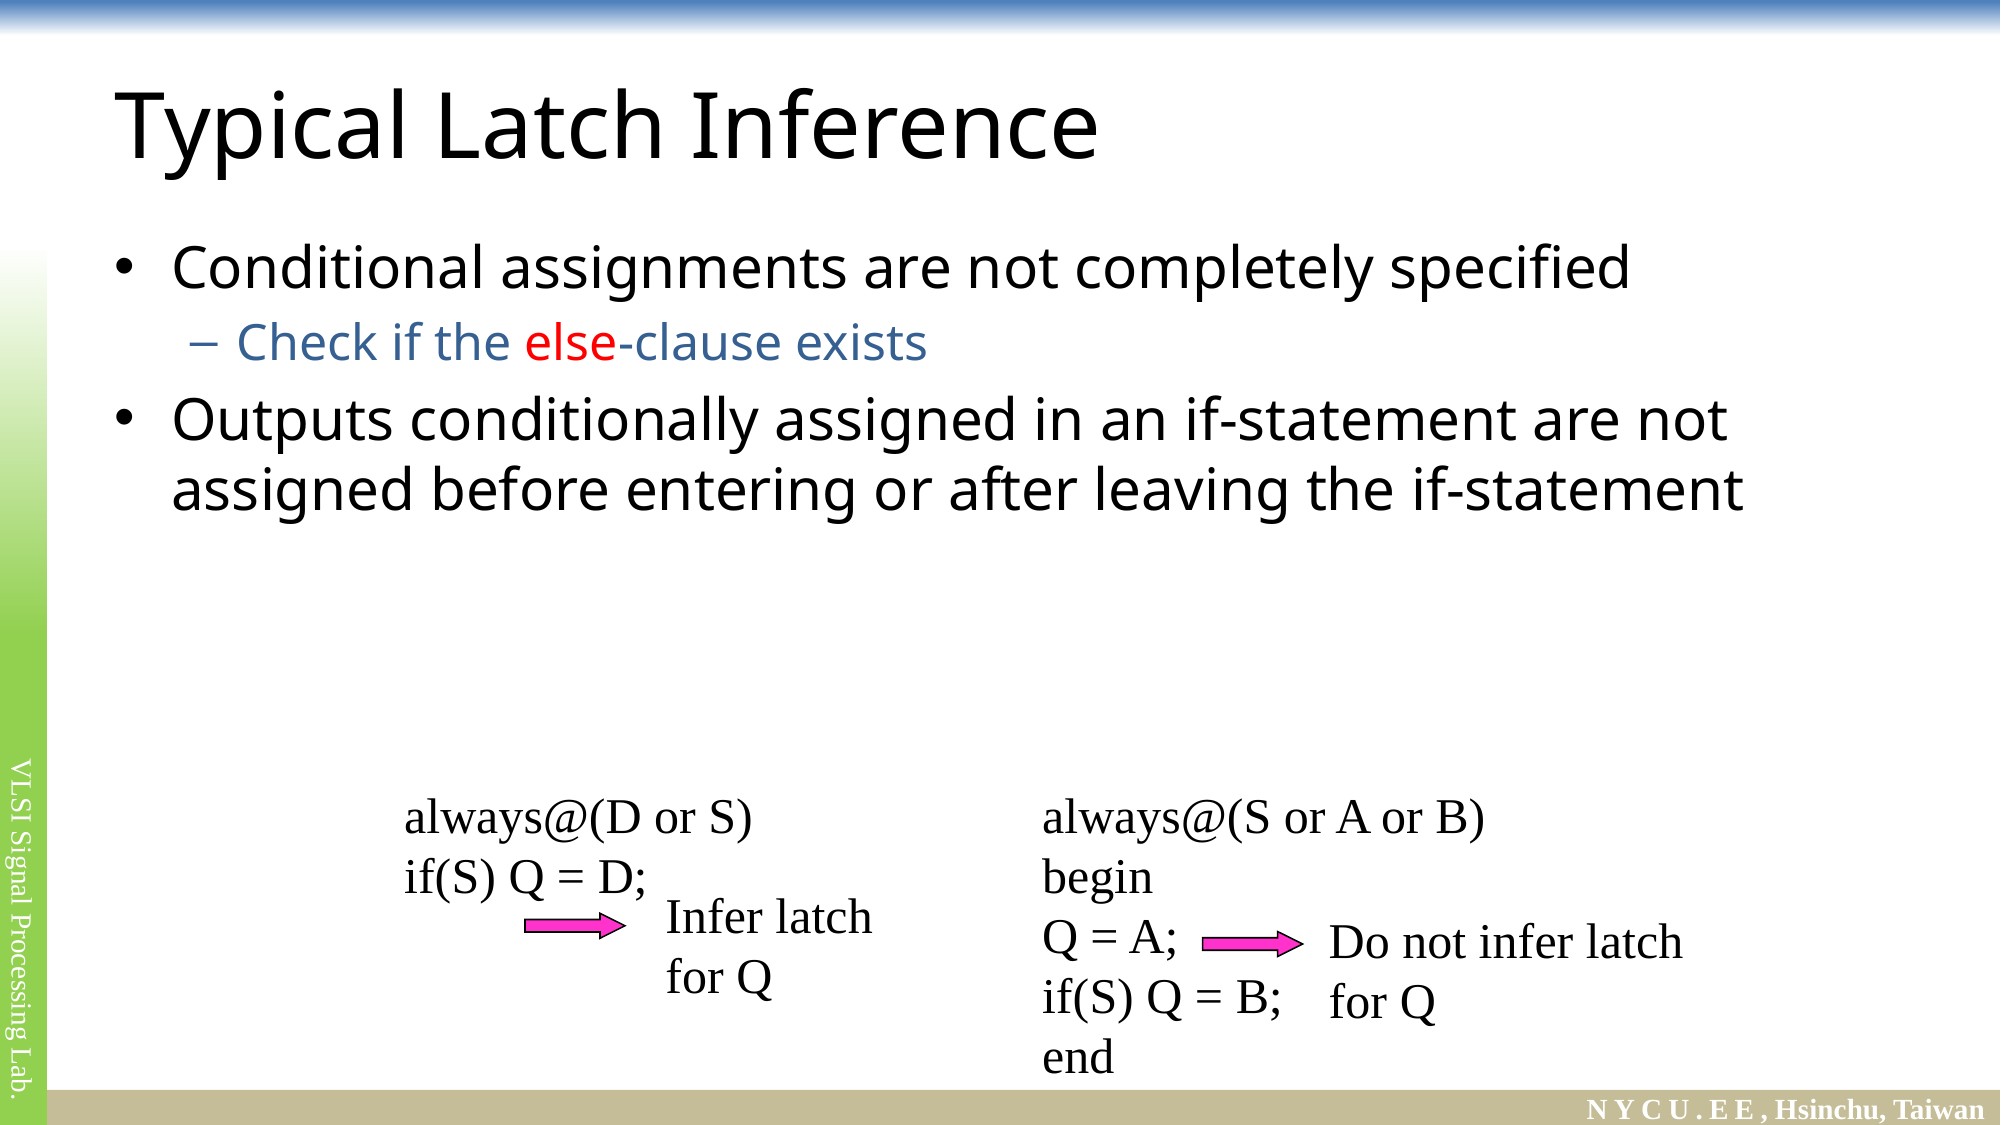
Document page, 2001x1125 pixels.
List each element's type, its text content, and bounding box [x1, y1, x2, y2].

text_box [1202, 931, 1303, 957]
list Conditional assignments are not completely specified Check if the else-clause exists Outputs conditionally assigned in an if-statement are not assigned before entering or after leaving the if-statement [99, 222, 1901, 1044]
text_box always@(S or A or B) begin Q = A; if(S) Q = B; end [1027, 775, 1501, 1091]
text_box Infer latch for Q [650, 875, 888, 1011]
text_box always@(D or S) if(S) Q = D; [389, 775, 769, 911]
text_box Do not infer latch for Q [1313, 900, 1699, 1036]
text_box [525, 913, 625, 939]
title Typical Latch Inference [99, 44, 1901, 200]
